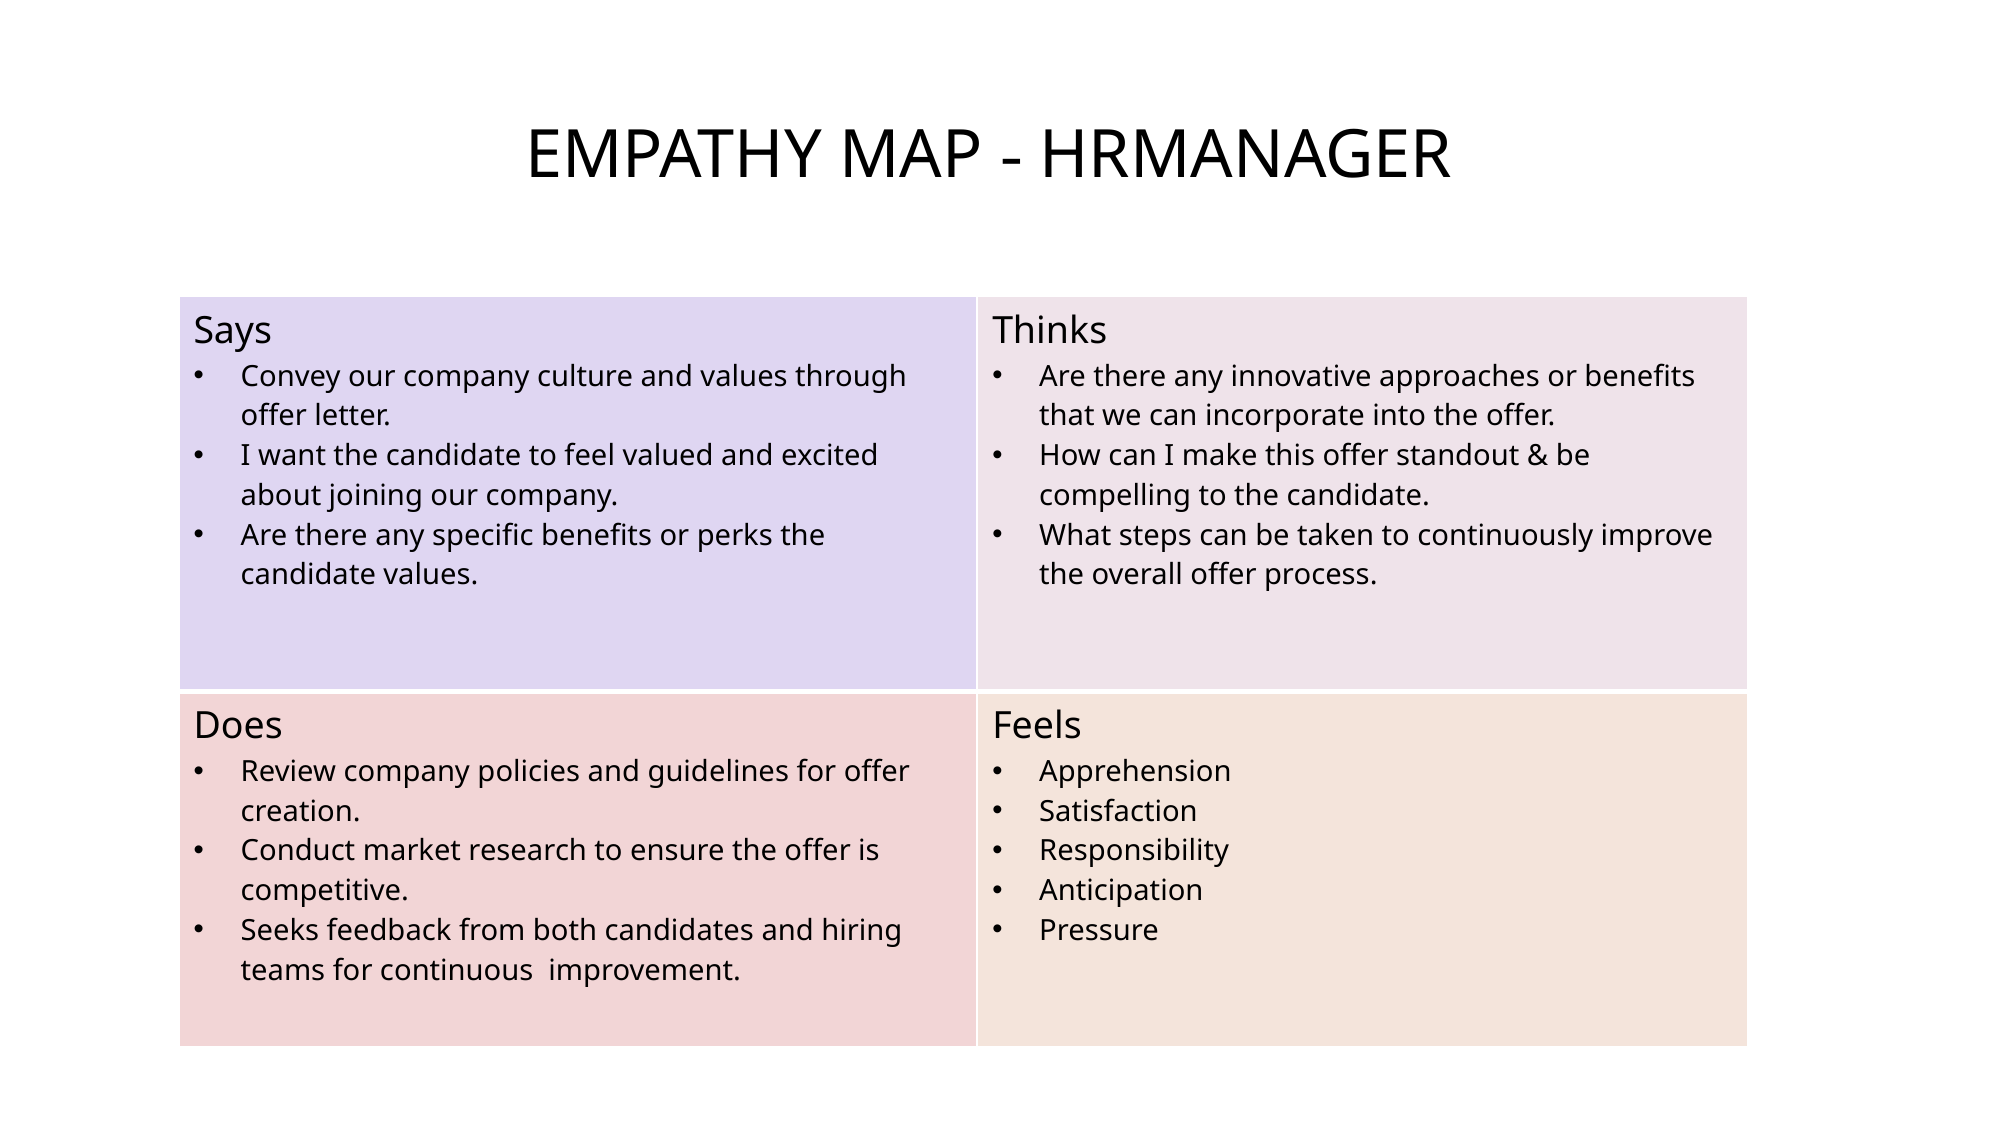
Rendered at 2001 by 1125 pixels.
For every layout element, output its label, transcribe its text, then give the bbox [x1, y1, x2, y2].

table_header Thinks Are there any innovative approaches or benefits that we can incorporate into the offer. How can I make this offer standout & be compelling to the candidate. What steps can be taken to continuously improve the overall offer process. [978, 297, 1747, 689]
text_box EMPATHY MAP - HRMANAGER [218, 103, 1749, 199]
table_cell Feels Apprehension Satisfaction Responsibility Anticipation Pressure [978, 694, 1747, 1046]
table_header Says Convey our company culture and values through offer letter. I want the candidate to feel valued and excited about joining our company. Are there any specific benefits or perks the candidate values. [180, 297, 976, 689]
table_cell Does Review company policies and guidelines for offer creation. Conduct market research to ensure the offer is competitive. Seeks feedback from both candidates and hiring teams for continuous improvement. [180, 694, 976, 1046]
